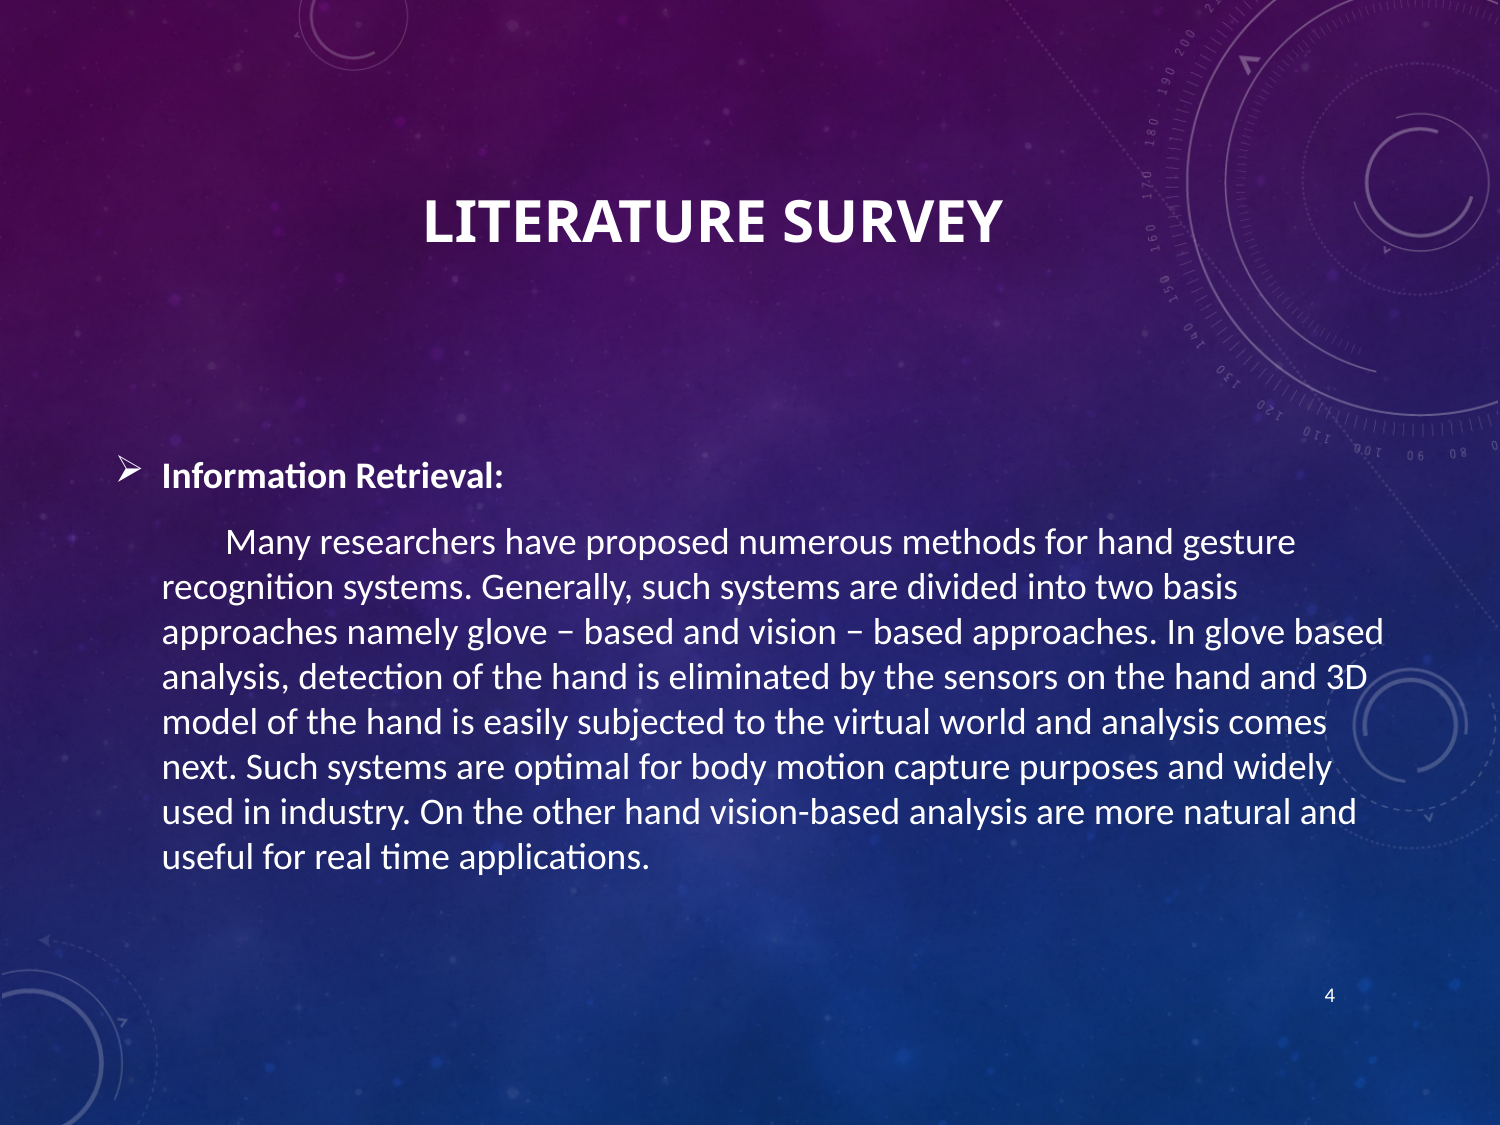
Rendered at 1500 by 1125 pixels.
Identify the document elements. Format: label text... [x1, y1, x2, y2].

text_box Information Retrieval: Many researchers have proposed numerous methods for hand gesture recognition systems. Generally, such systems are divided into two basis approaches namely glove − based and vision − based approaches. In glove based analysis, detection of the hand is eliminated by the sensors on the hand and 3D model of the hand is easily subjected to the virtual world and analysis comes next. Such systems are optimal for body motion capture purposes and widely used in industry. On the other hand vision-based analysis are more natural and useful for real time applications. [99, 324, 1413, 938]
text_box LITERATURE SURVEY [75, 99, 1350, 339]
text_box <number> [1281, 963, 1350, 1025]
picture [0, 0, 1500, 1125]
